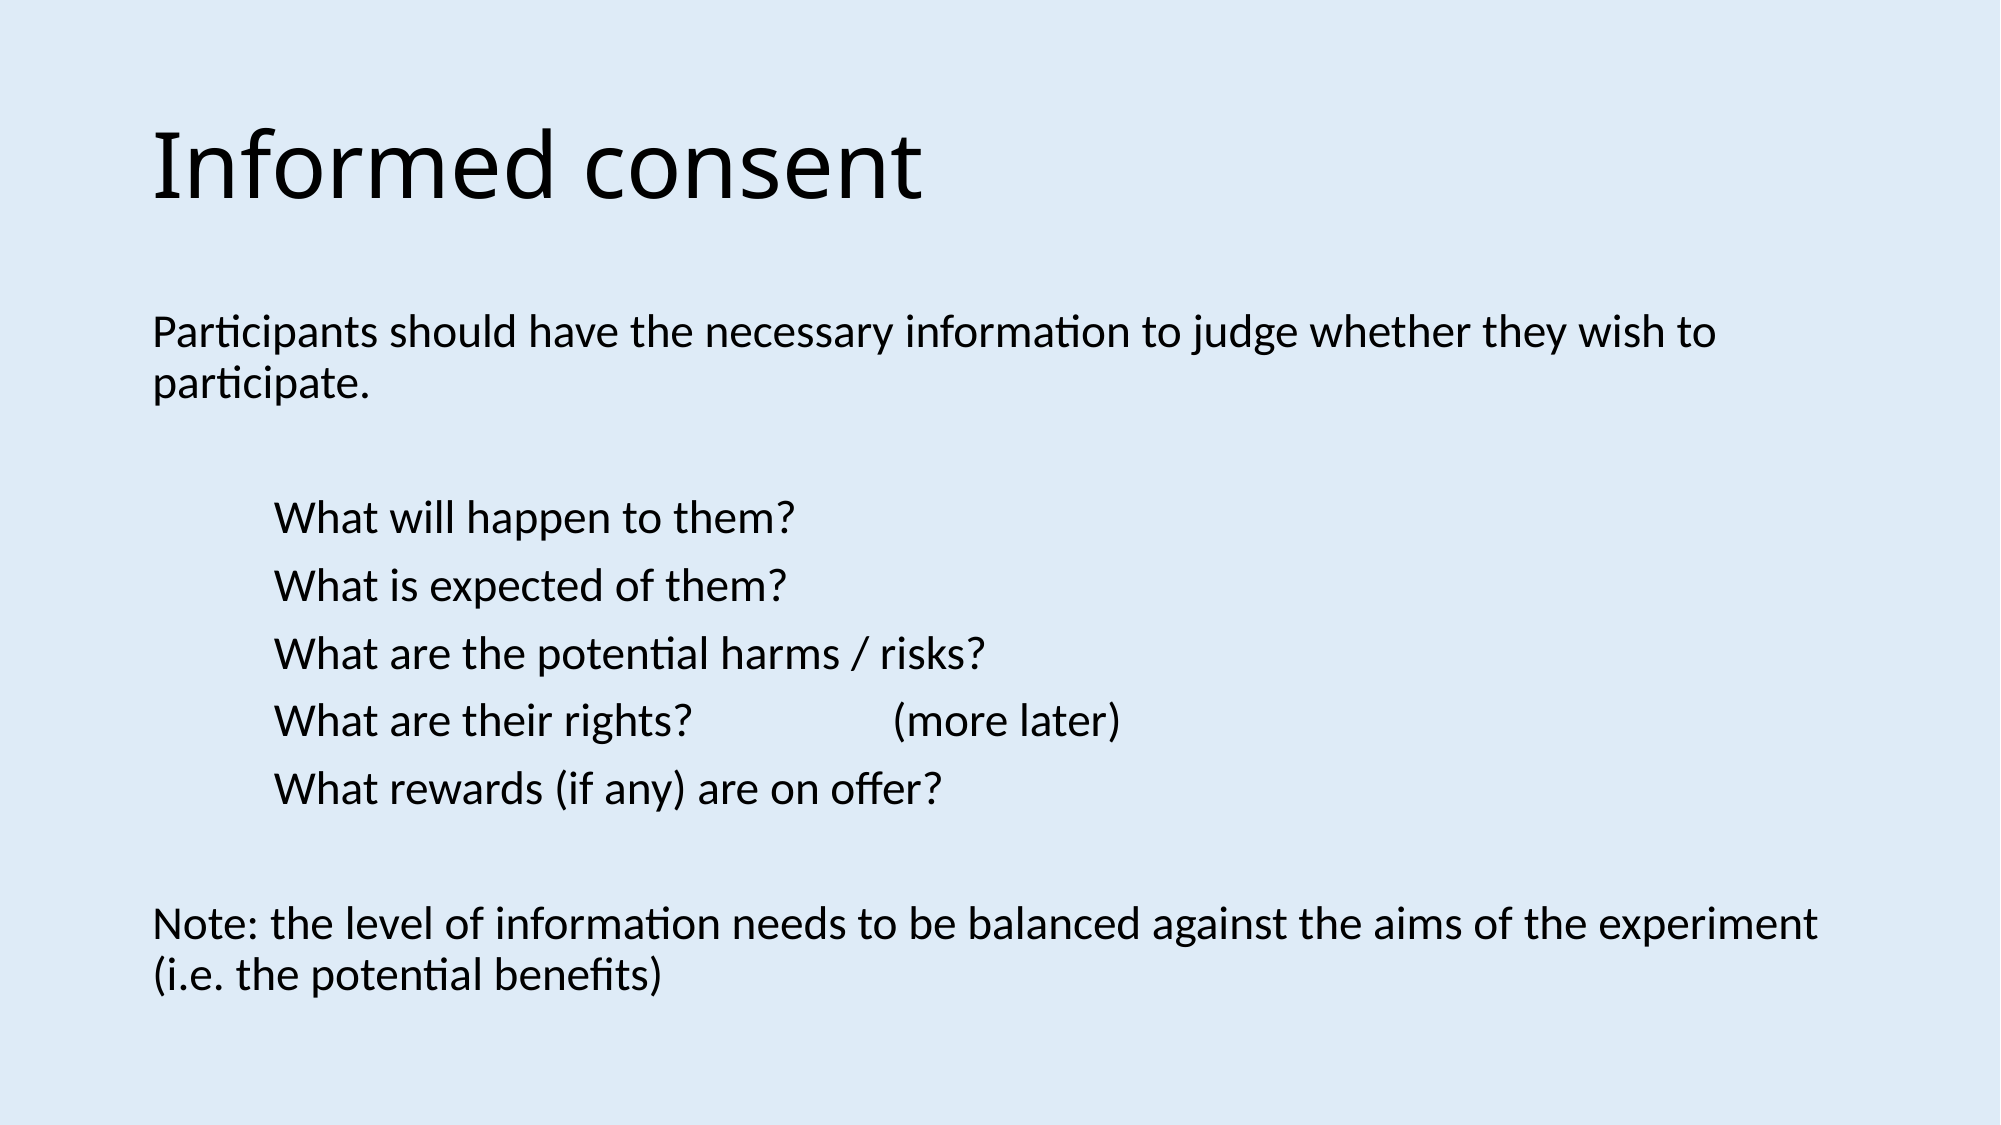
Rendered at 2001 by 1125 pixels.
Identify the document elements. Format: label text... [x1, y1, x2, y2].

list Participants should have the necessary information to judge whether they wish to participate. What will happen to them? What is expected of them? What are the potential harms / risks? What are their rights? (more later) What rewards (if any) are on offer? Note: the level of information needs to be balanced against the aims of the experiment (i.e. the potential benefits) [137, 299, 1863, 1014]
title Informed consent [137, 59, 1863, 278]
